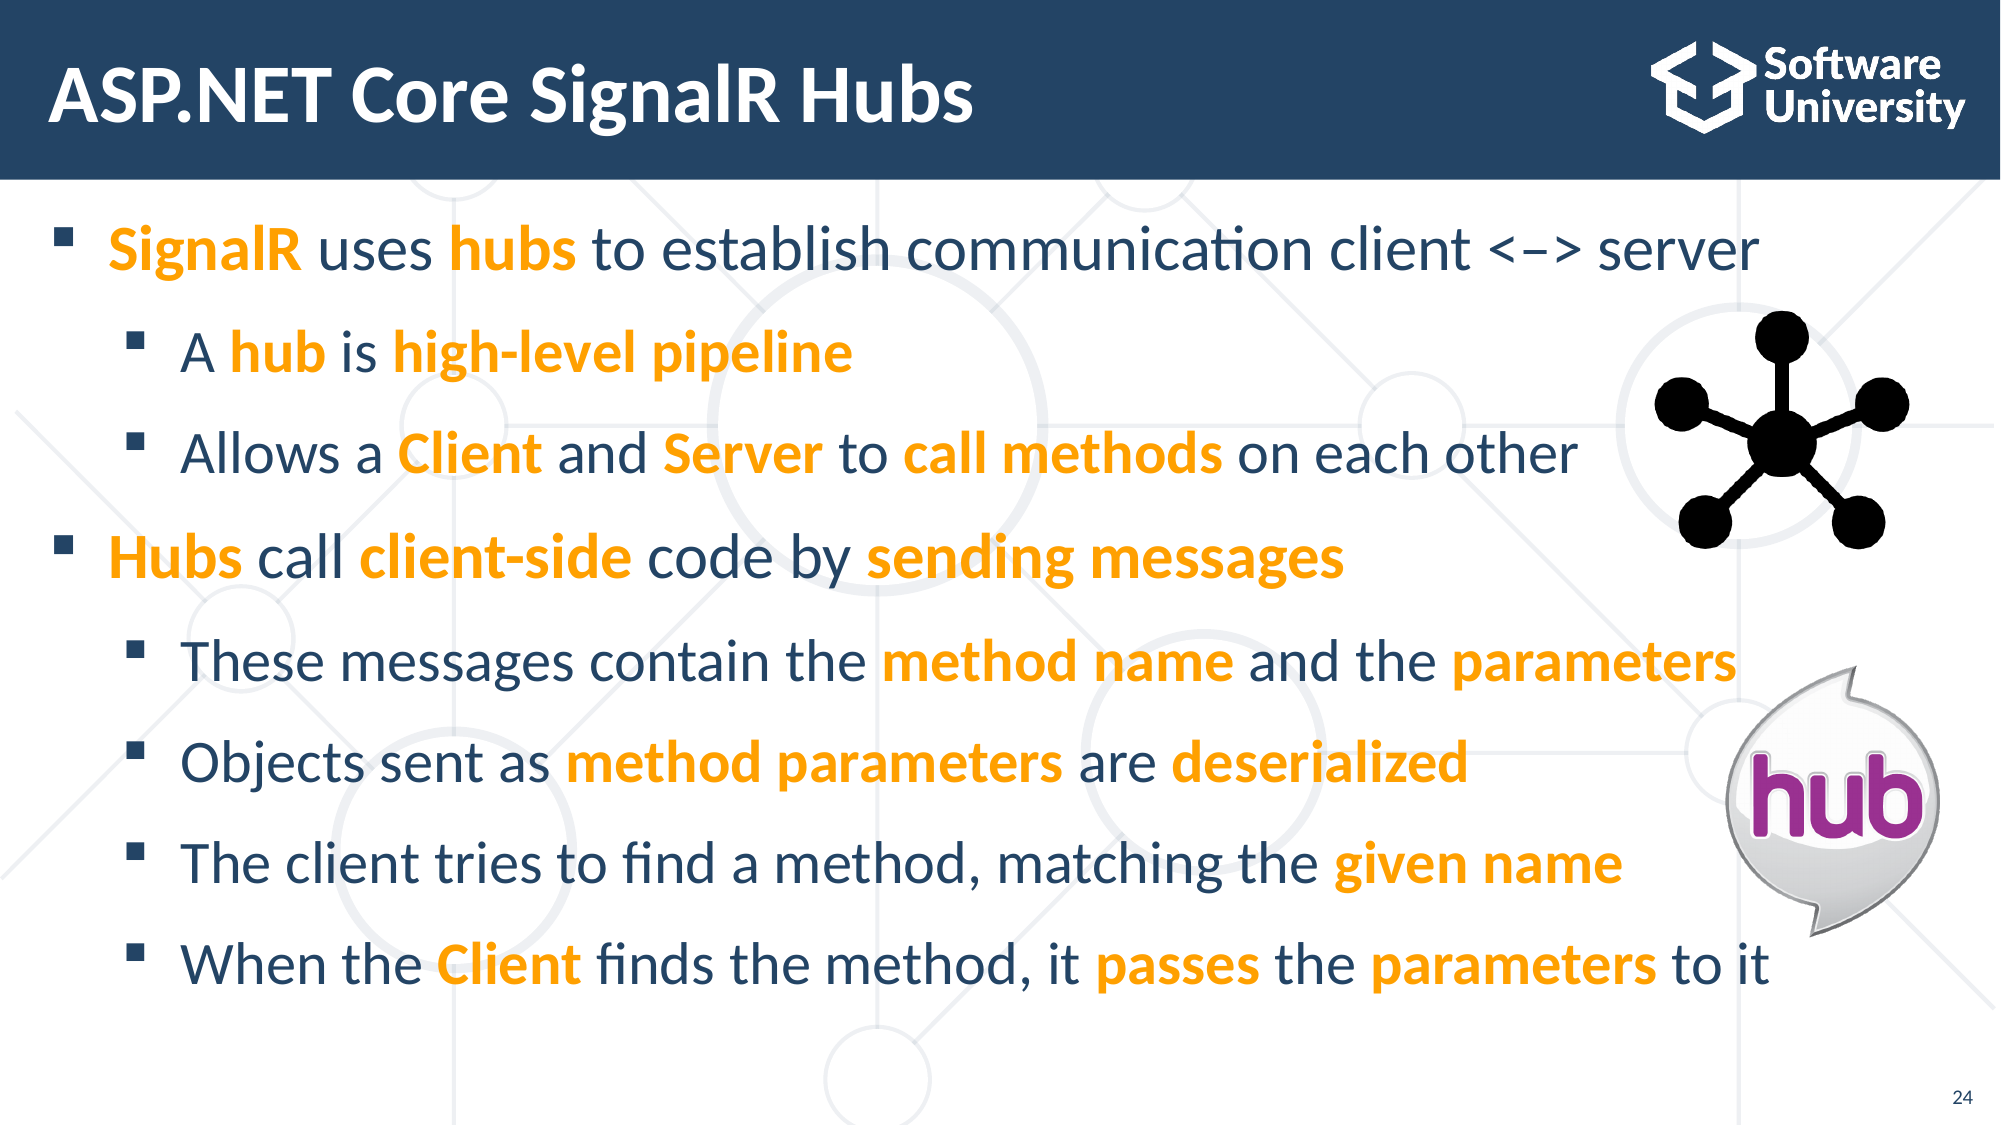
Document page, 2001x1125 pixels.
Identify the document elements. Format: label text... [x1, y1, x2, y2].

picture [1619, 267, 1944, 592]
slide_number 24 [1927, 1067, 1989, 1117]
picture [1651, 41, 1966, 134]
title ASP.NET Core SignalR Hubs [31, 16, 1625, 162]
picture [1723, 662, 1944, 939]
list SignalR uses hubs to establish communication client <–> server A hub is high-level pipeline Allows a Client and Server to call methods on each other Hubs call client-side code by sending messages These messages contain the method name and the parameters Objects sent as method parameters are deserialized The client tries to find a method, matching the given name When the Client finds the method, it passes the parameters to it [31, 196, 1970, 1101]
